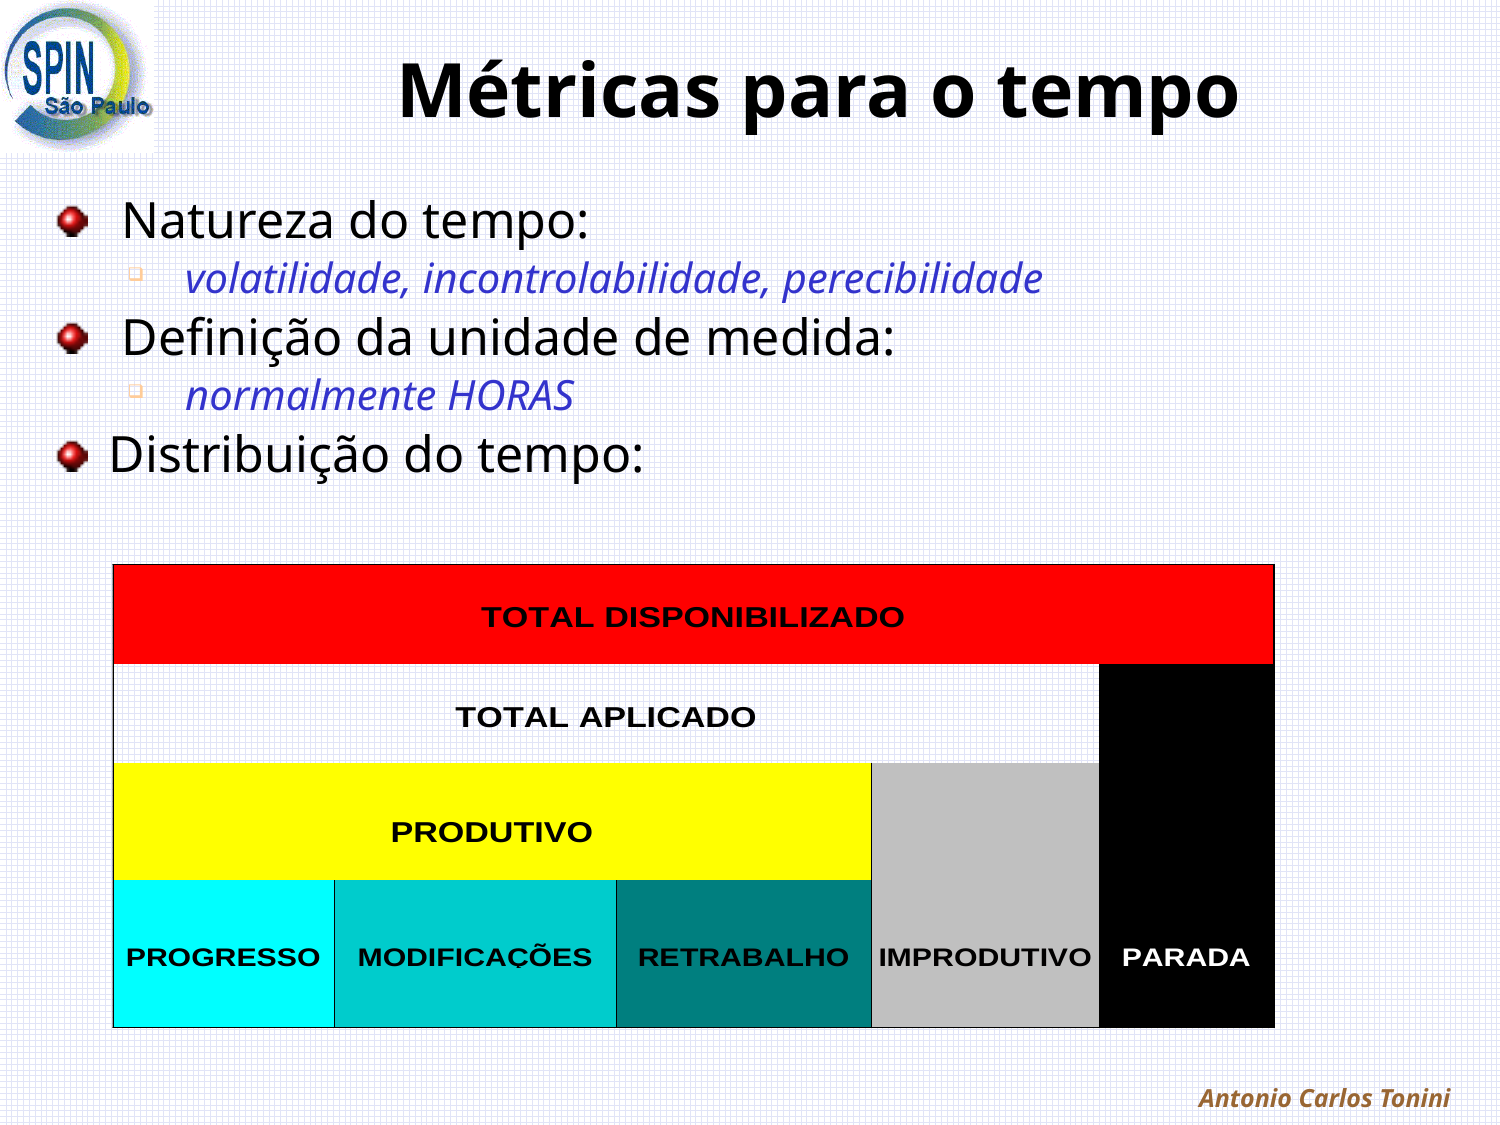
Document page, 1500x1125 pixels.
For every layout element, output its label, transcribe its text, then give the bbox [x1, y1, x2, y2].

footer Antonio Carlos Tonini [1125, 1074, 1500, 1125]
picture [52, 436, 88, 472]
title Métricas para o tempo [162, 24, 1475, 150]
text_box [112, 512, 1359, 1047]
list Natureza do tempo: volatilidade, incontrolabilidade, perecibilidade Definição da unidade de medida: normalmente HORAS Distribuição do tempo: [37, 187, 1475, 400]
picture [52, 201, 88, 237]
picture [0, 0, 154, 153]
picture [52, 318, 88, 354]
